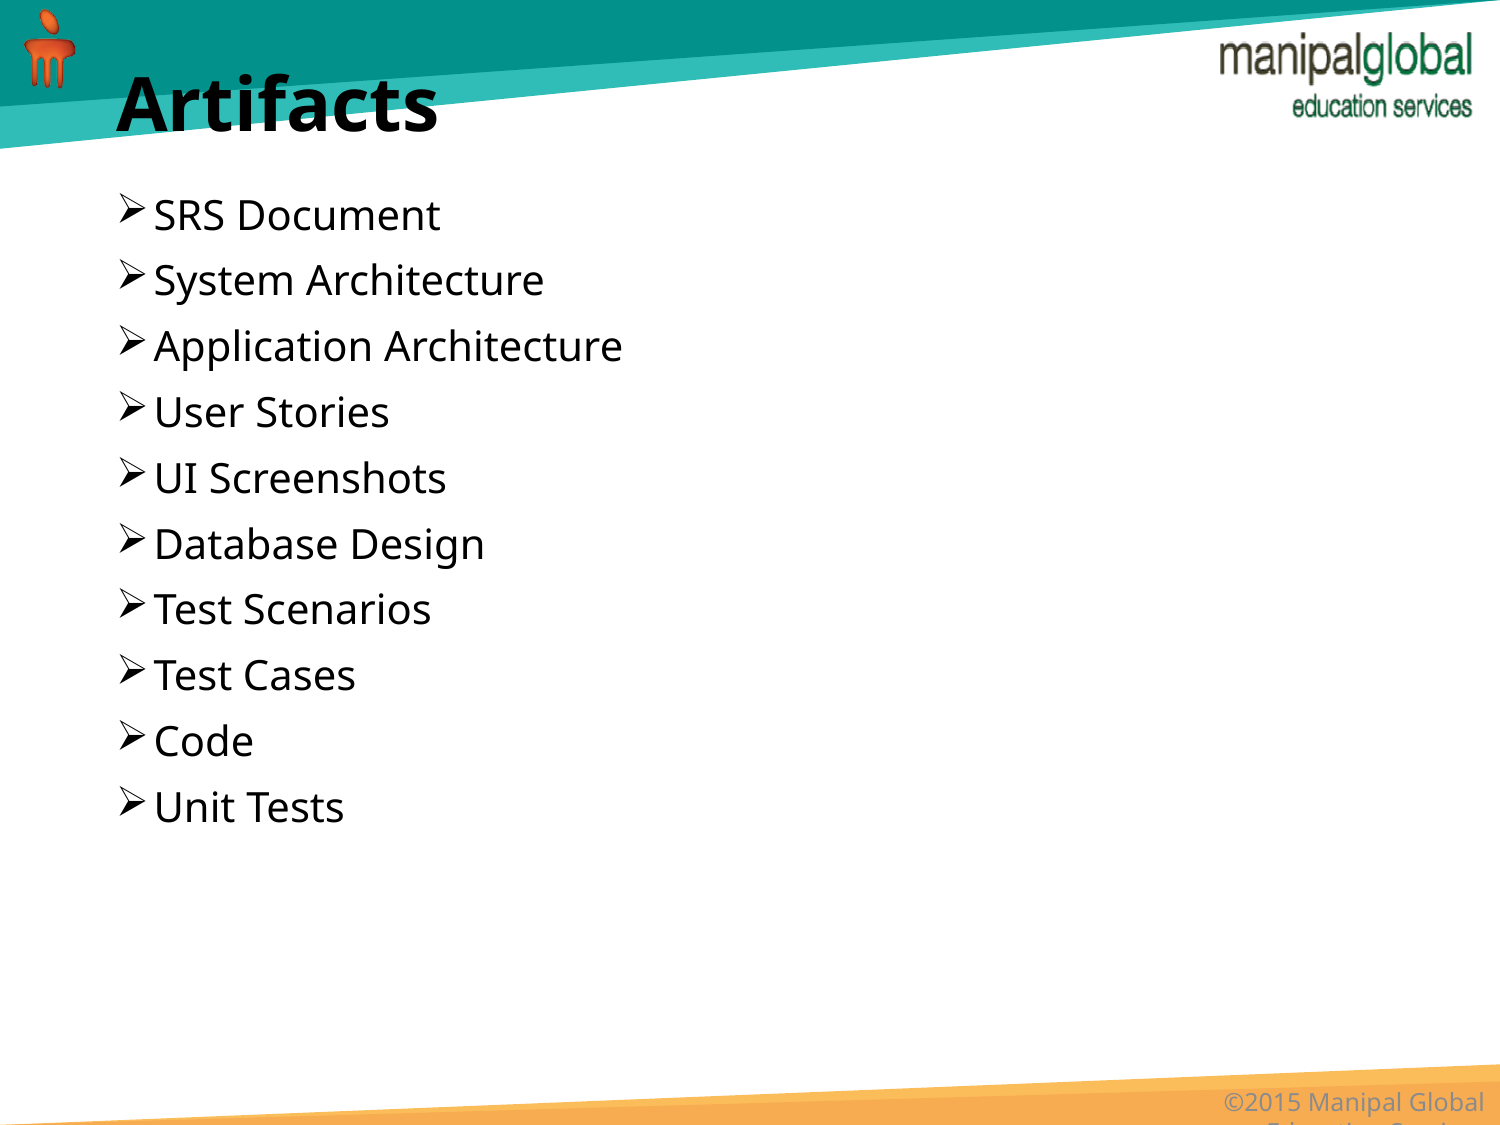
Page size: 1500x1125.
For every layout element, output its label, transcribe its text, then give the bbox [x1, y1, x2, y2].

picture [21, 6, 78, 91]
title Artifacts [103, 59, 1397, 163]
list SRS Document System Architecture Application Architecture User Stories UI Screenshots Database Design Test Scenarios Test Cases Code Unit Tests [103, 187, 1397, 1014]
picture [1210, 21, 1493, 125]
